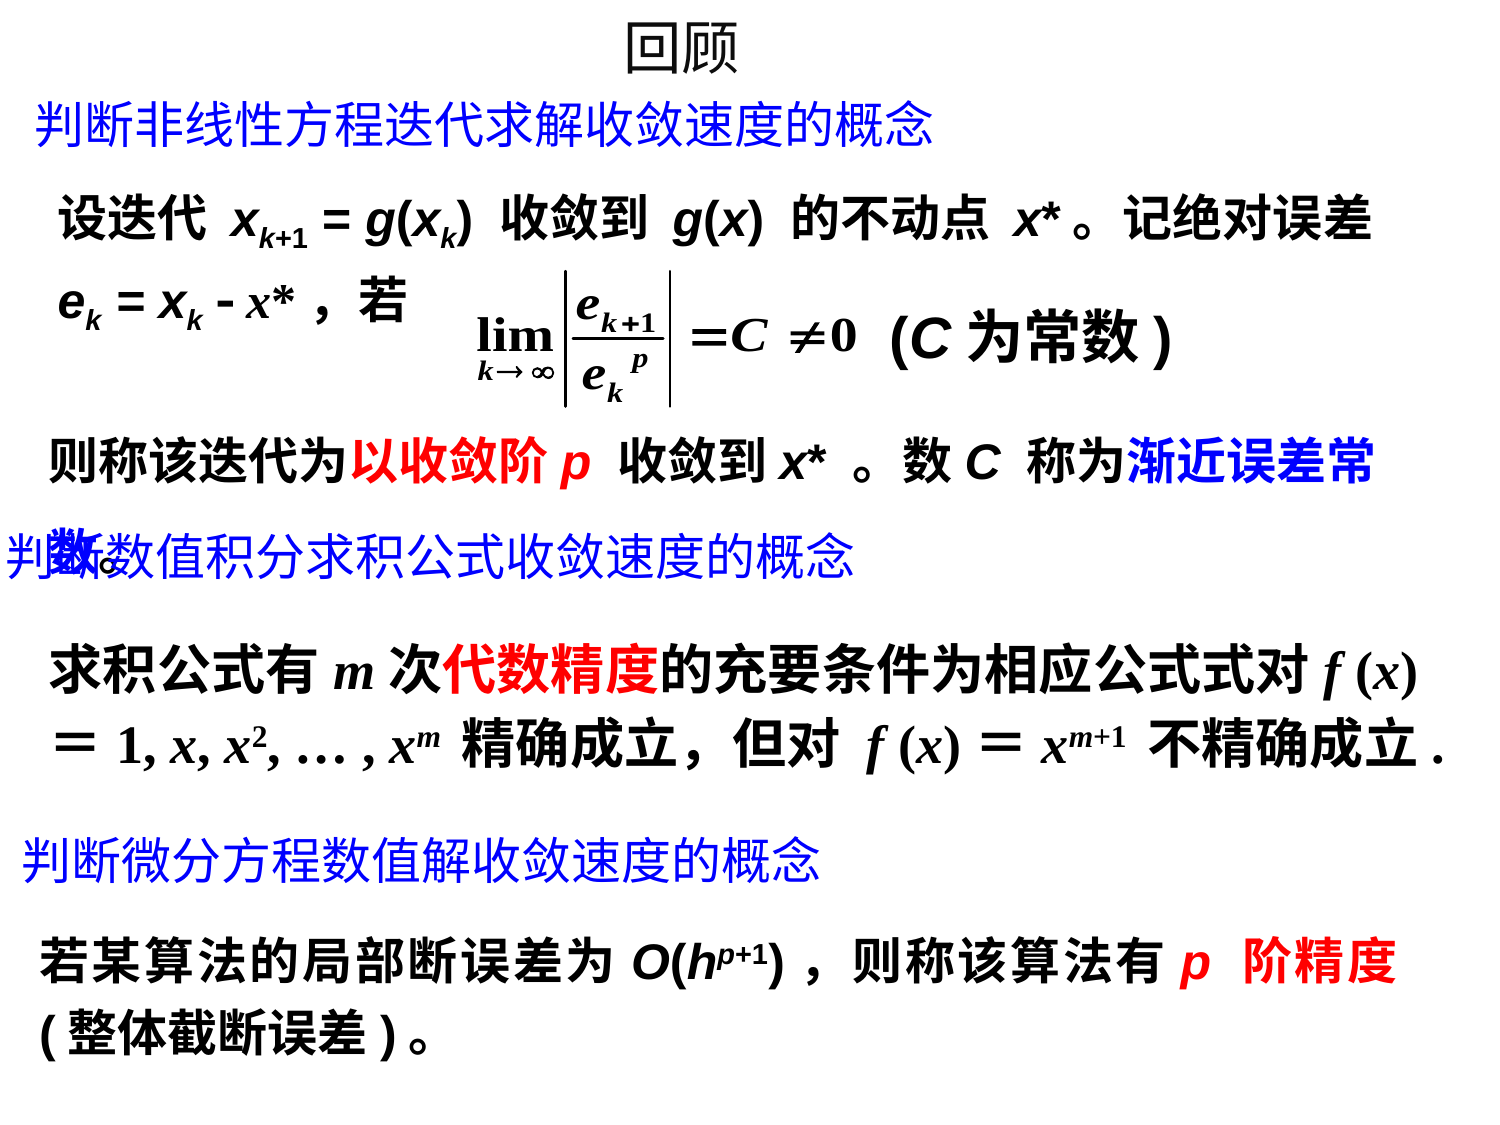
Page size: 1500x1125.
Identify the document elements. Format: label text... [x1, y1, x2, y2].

text_box 判断非线性方程迭代求解收敛速度的概念 [19, 86, 1128, 161]
text_box 回顾 [608, 3, 1128, 86]
text_box 设迭代 xk+1 = g(xk) 收敛到 g(x) 的不动点 x*。记绝对误差ek = xk  x*，若 [42, 165, 1409, 344]
text_box 若某算法的局部断误差为O(hp+1)，则称该算法有p 阶精度 (整体截断误差)。 [24, 910, 1413, 1069]
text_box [468, 262, 869, 417]
text_box 判断数值积分求积公式收敛速度的概念 [0, 518, 947, 594]
text_box 则称该迭代为以收敛阶p 收敛到x* 。数C 称为渐近误差常数。 [34, 392, 1416, 588]
text_box 判断微分方程数值解收敛速度的概念 [6, 822, 964, 898]
text_box 求积公式有m次代数精度的充要条件为相应公式式对f (x) ＝1, x, x2, … , xm 精确成立，但对 f (x)＝xm+1 不精确成立. [34, 635, 1471, 788]
text_box (C为常数) [875, 292, 1189, 378]
